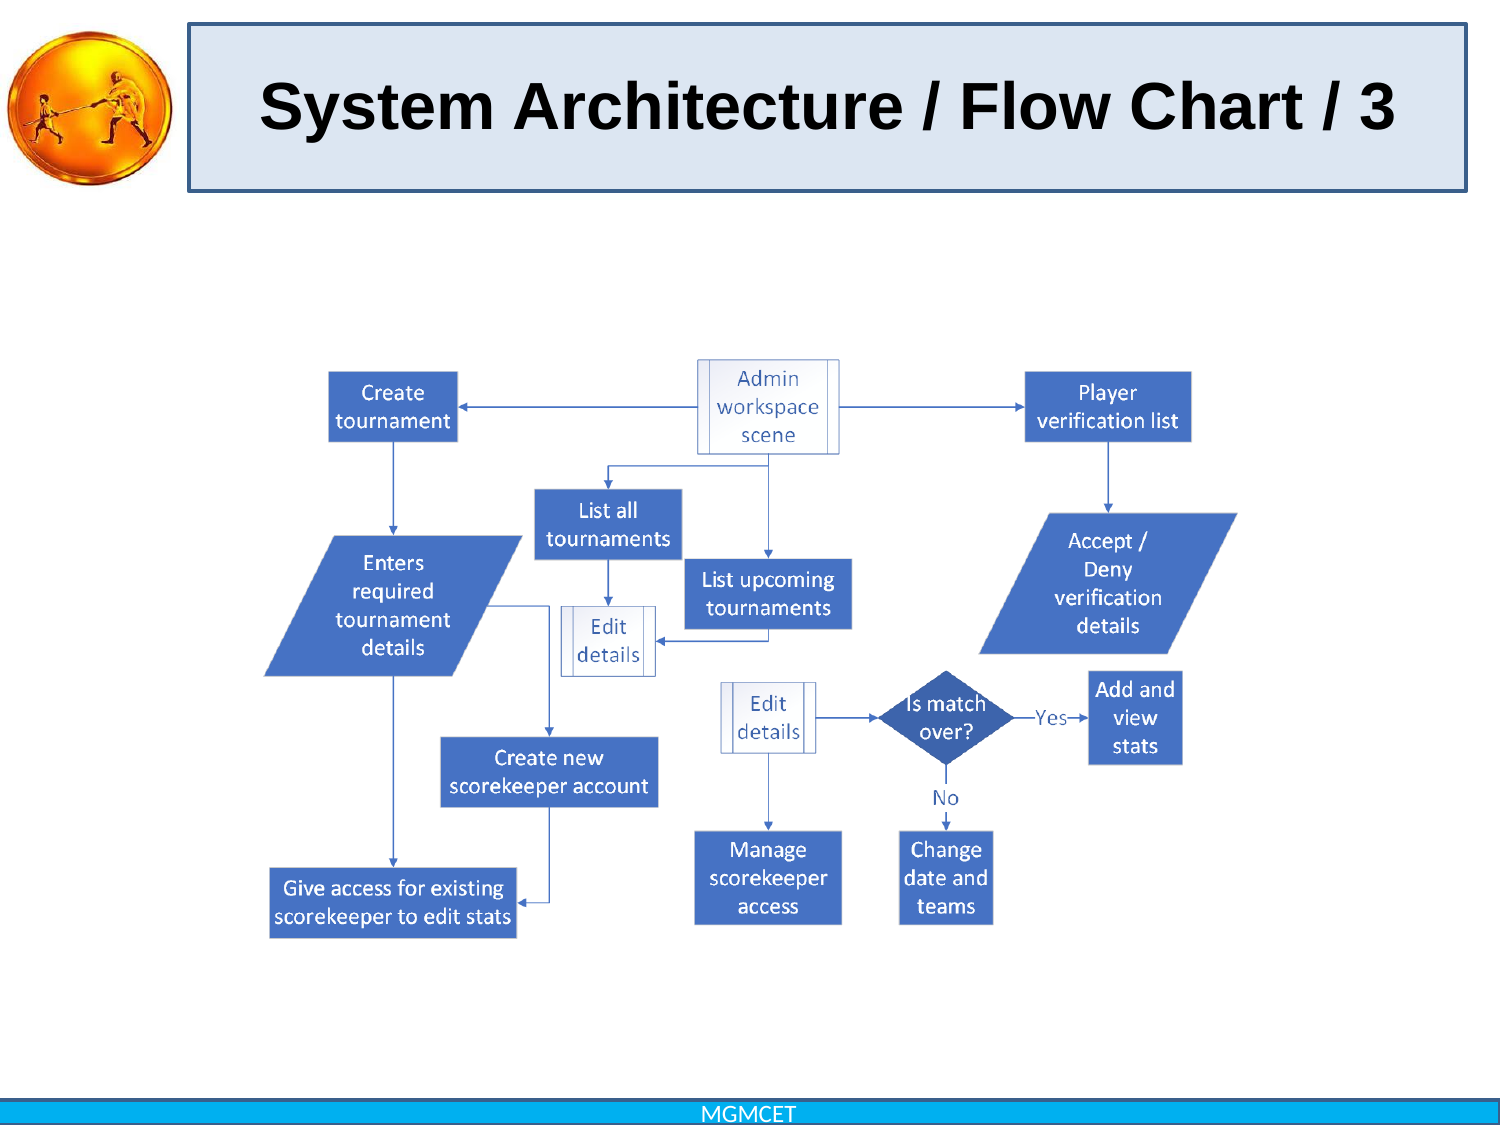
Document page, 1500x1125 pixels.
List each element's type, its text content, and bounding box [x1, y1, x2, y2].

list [262, 262, 1238, 1006]
picture [0, 23, 180, 193]
title System Architecture / Flow Chart / 3 [188, 23, 1469, 181]
